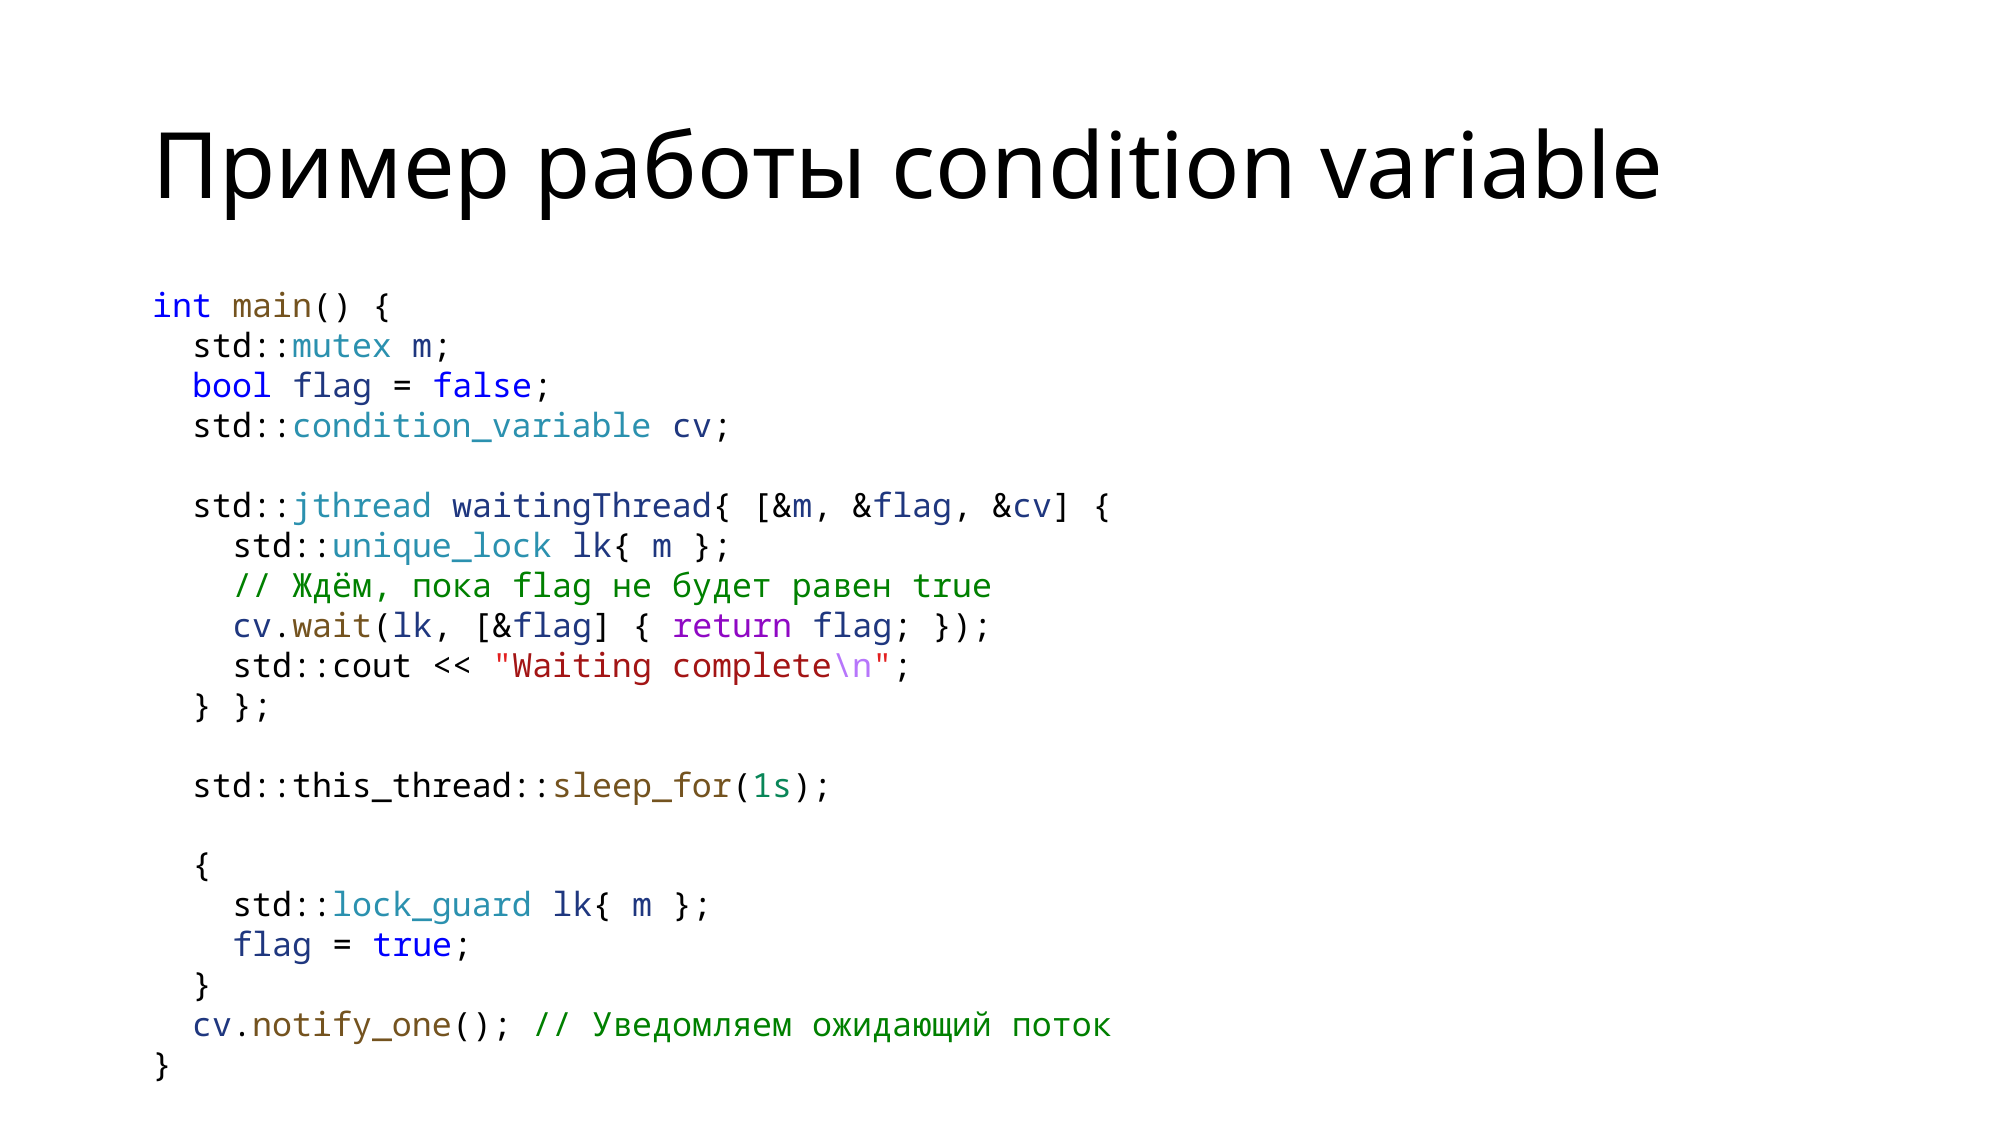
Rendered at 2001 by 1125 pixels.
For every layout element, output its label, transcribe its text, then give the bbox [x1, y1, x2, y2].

title Пример работы condition variable [137, 59, 1863, 277]
text_box int main() { std::mutex m; bool flag = false; std::condition_variable cv; std::jthread waitingThread{ [&m, &flag, &cv] { std::unique_lock lk{ m }; // Ждём, пока flag не будет равен true cv.wait(lk, [&flag] { return flag; }); std::cout << "Waiting complete\n"; } }; std::this_thread::sleep_for(1s); { std::lock_guard lk{ m }; flag = true; } cv.notify_one(); // Уведомляем ожидающий поток } [137, 277, 1863, 1091]
